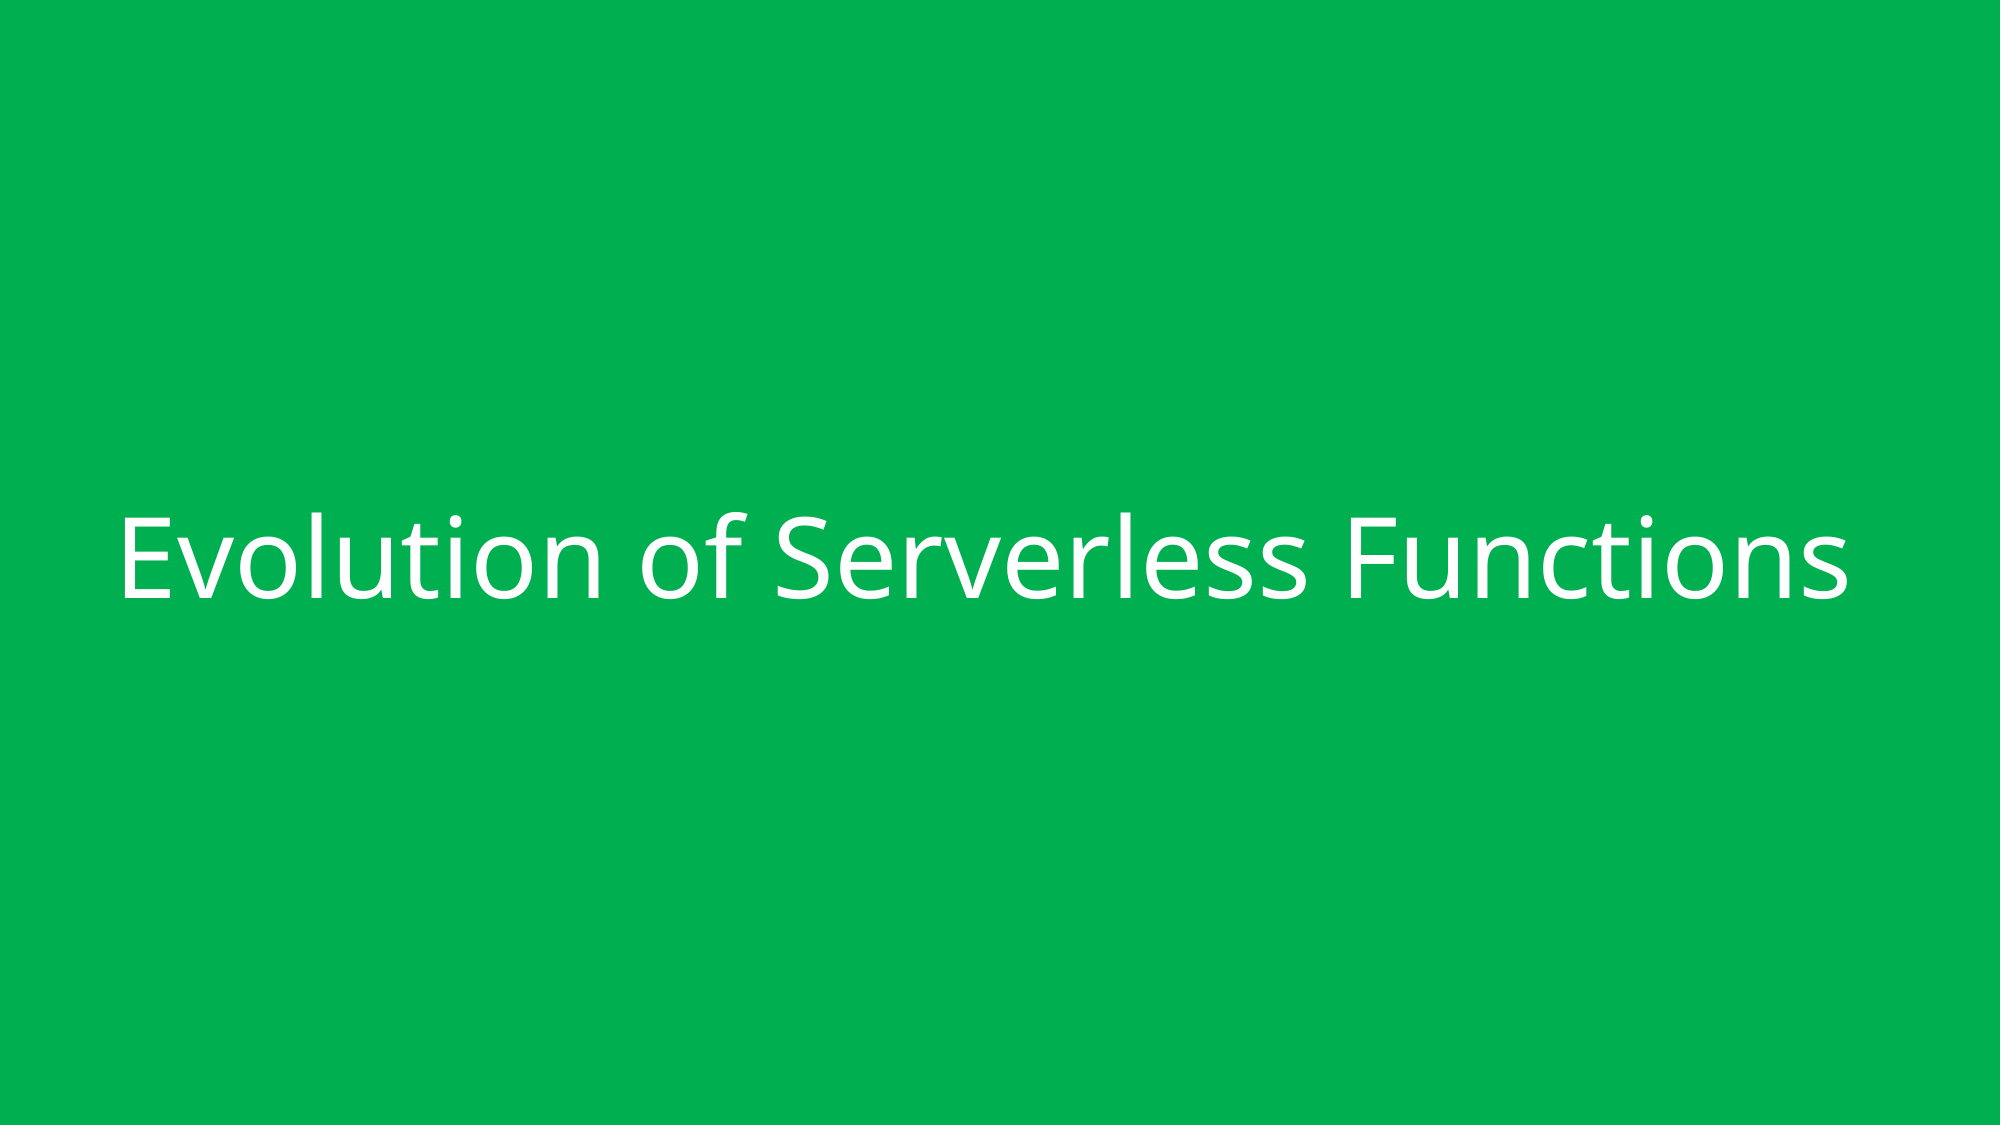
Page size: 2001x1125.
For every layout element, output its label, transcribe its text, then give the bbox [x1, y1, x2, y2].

title Evolution of Serverless Functions [99, 451, 1946, 674]
